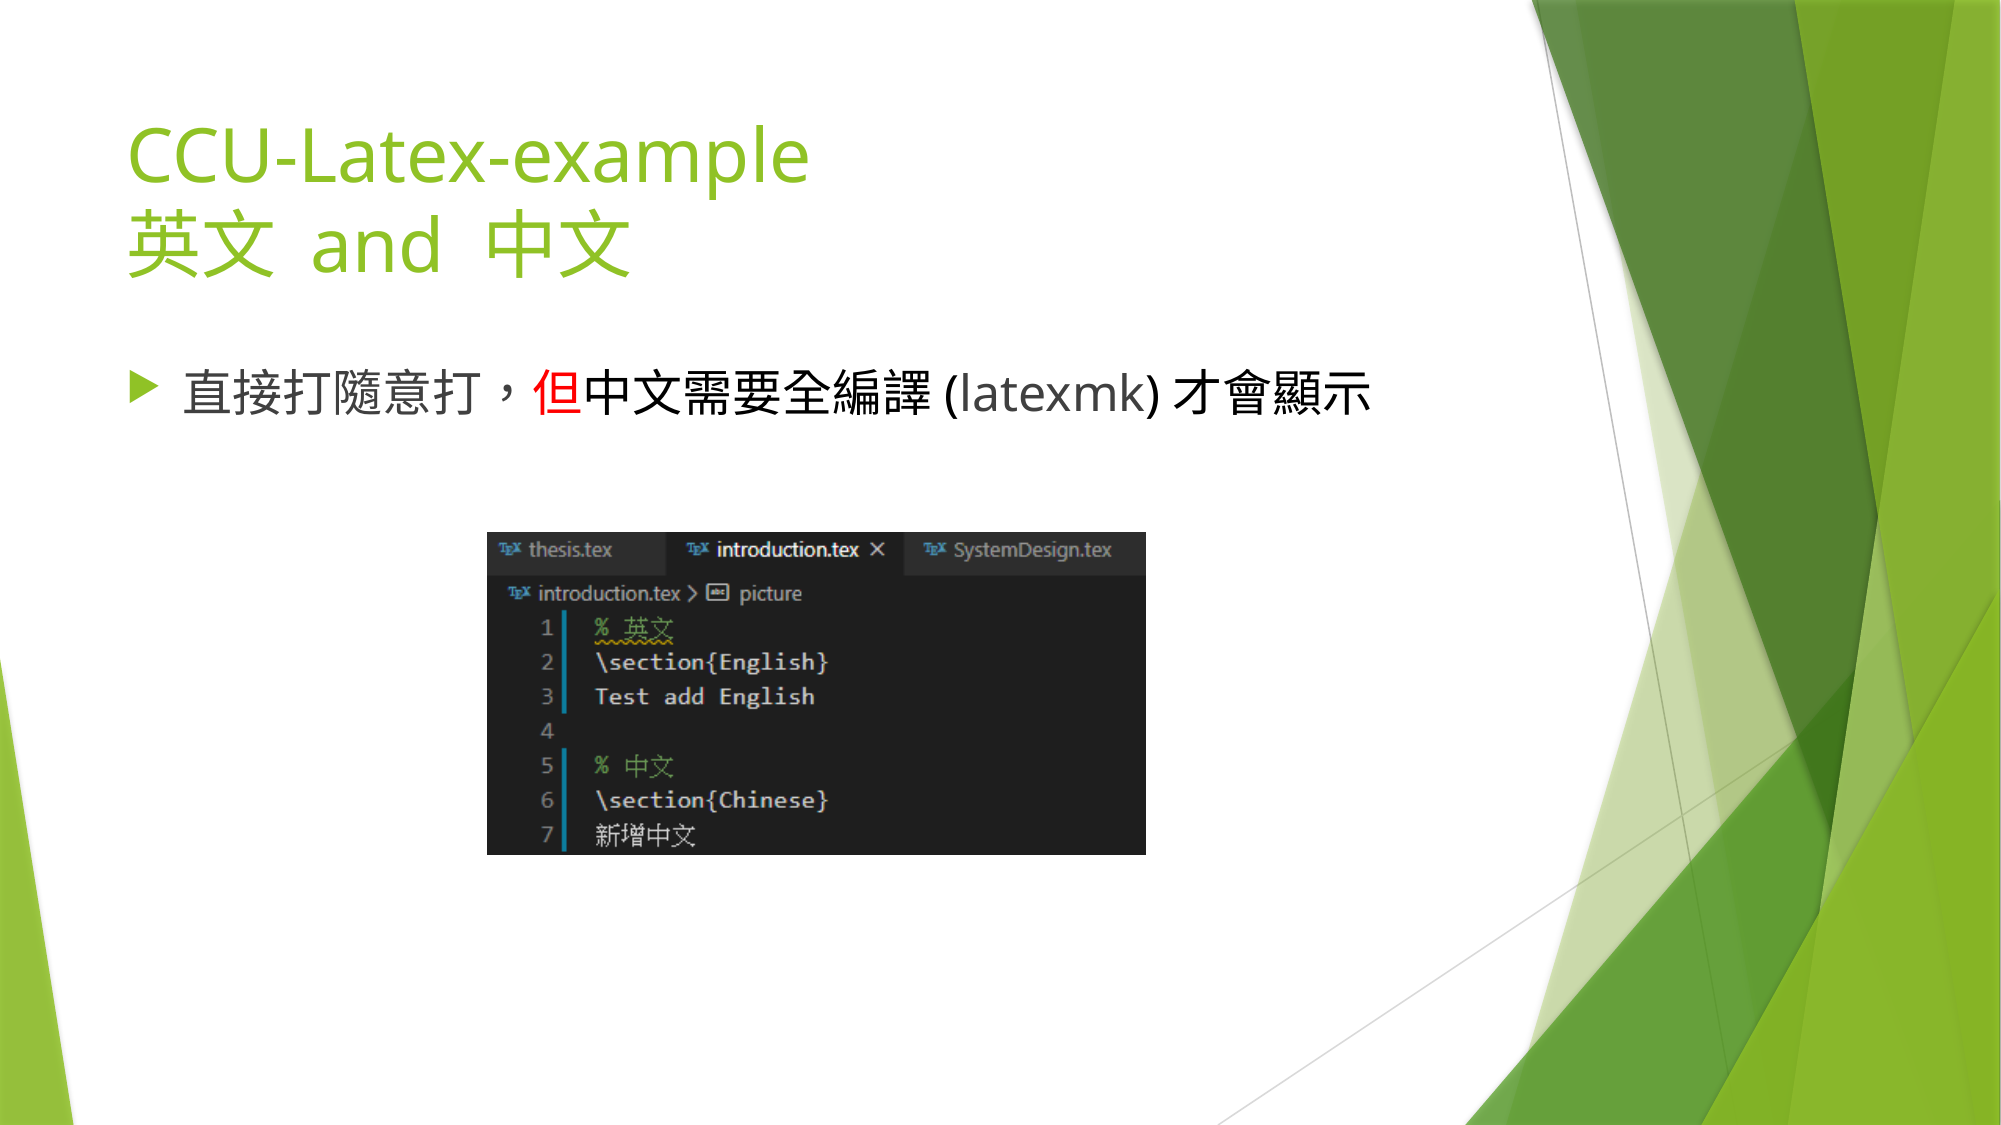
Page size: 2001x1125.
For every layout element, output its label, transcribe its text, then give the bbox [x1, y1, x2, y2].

list 直接打隨意打，但中文需要全編譯(latexmk)才會顯示 [111, 354, 1522, 992]
picture [486, 531, 1146, 855]
title CCU-Latex-example 英文 and 中文 [111, 99, 1522, 317]
